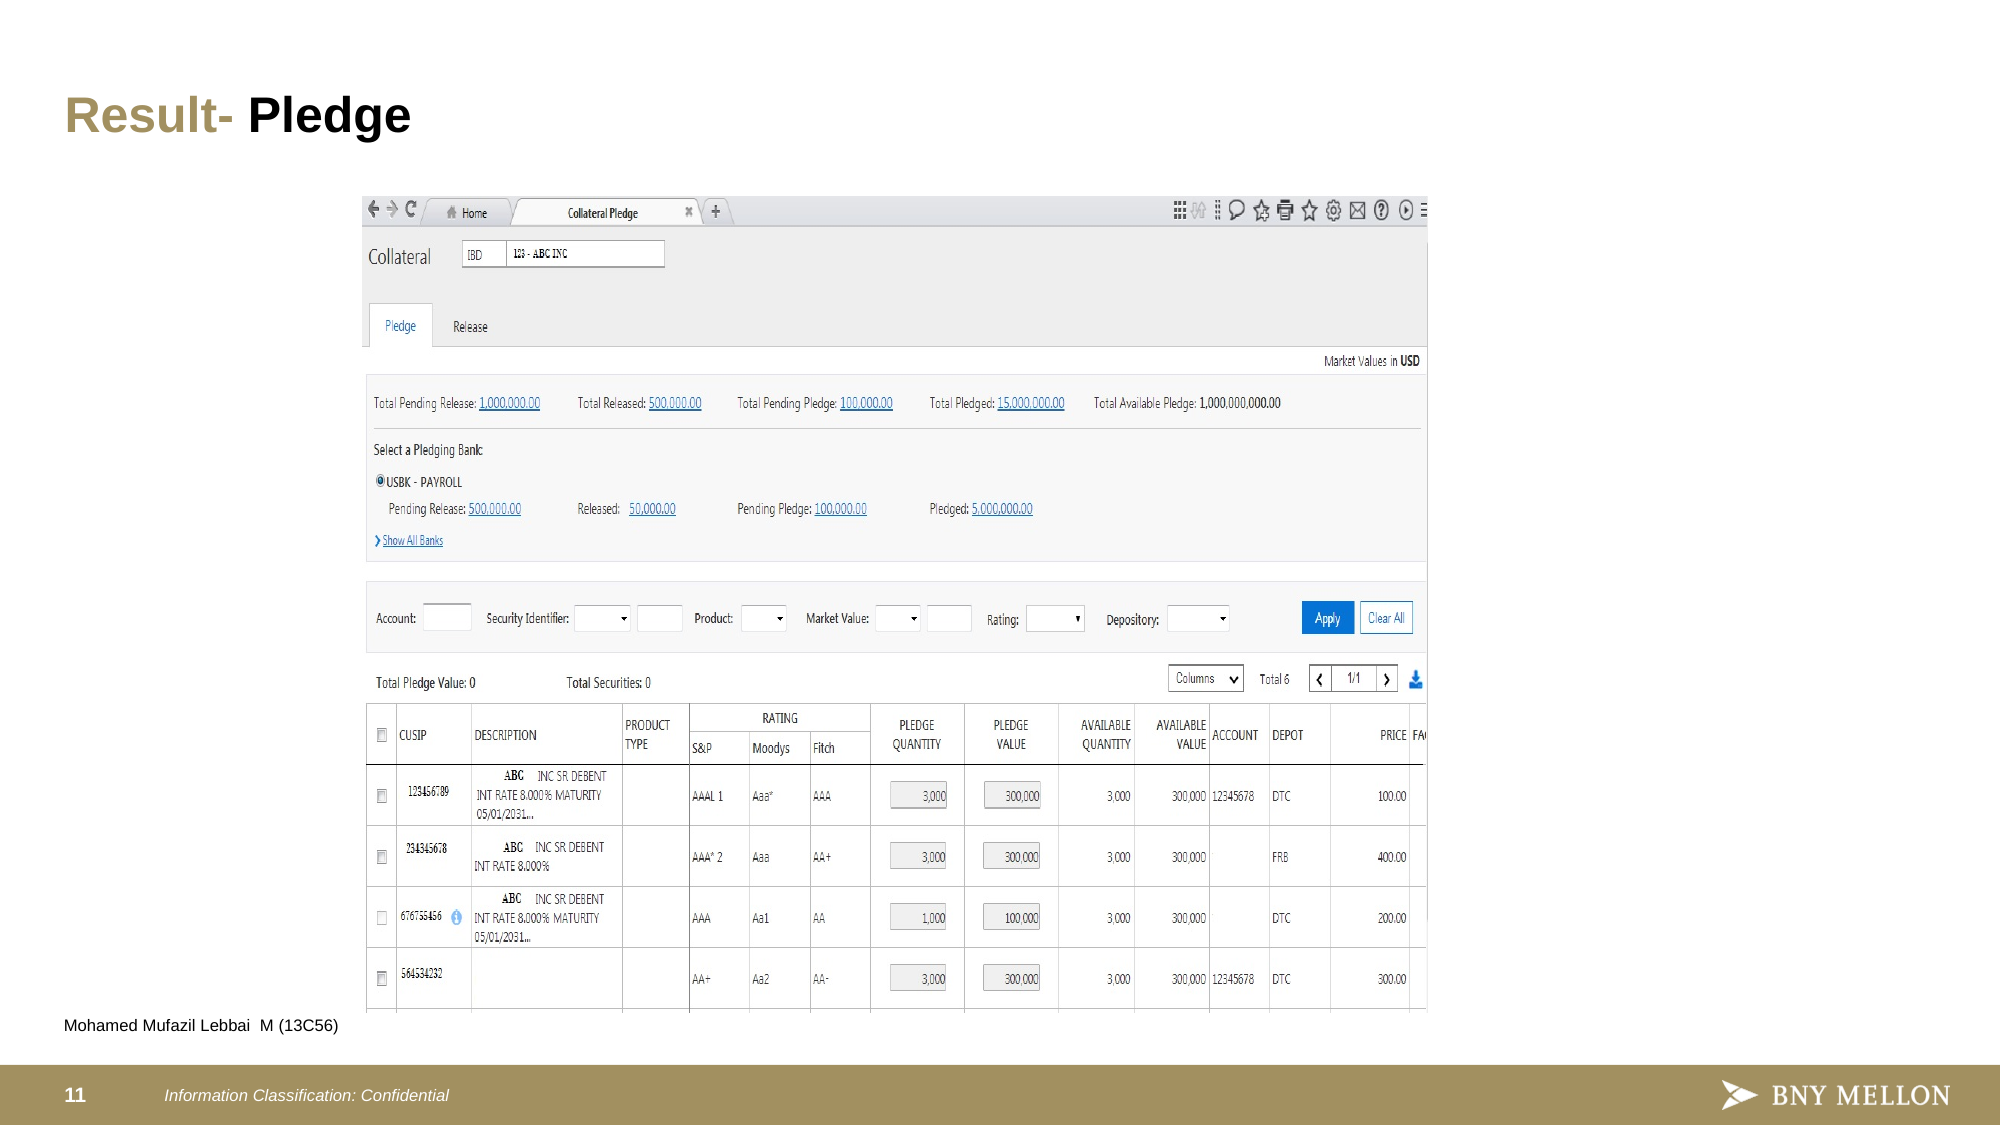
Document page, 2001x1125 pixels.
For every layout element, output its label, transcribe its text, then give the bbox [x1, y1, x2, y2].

picture [1722, 1080, 1950, 1110]
picture [362, 196, 1428, 1013]
title Result- Pledge [49, 75, 1950, 151]
list Mohamed Mufazil Lebbai M (13C56) [48, 1016, 1950, 1063]
